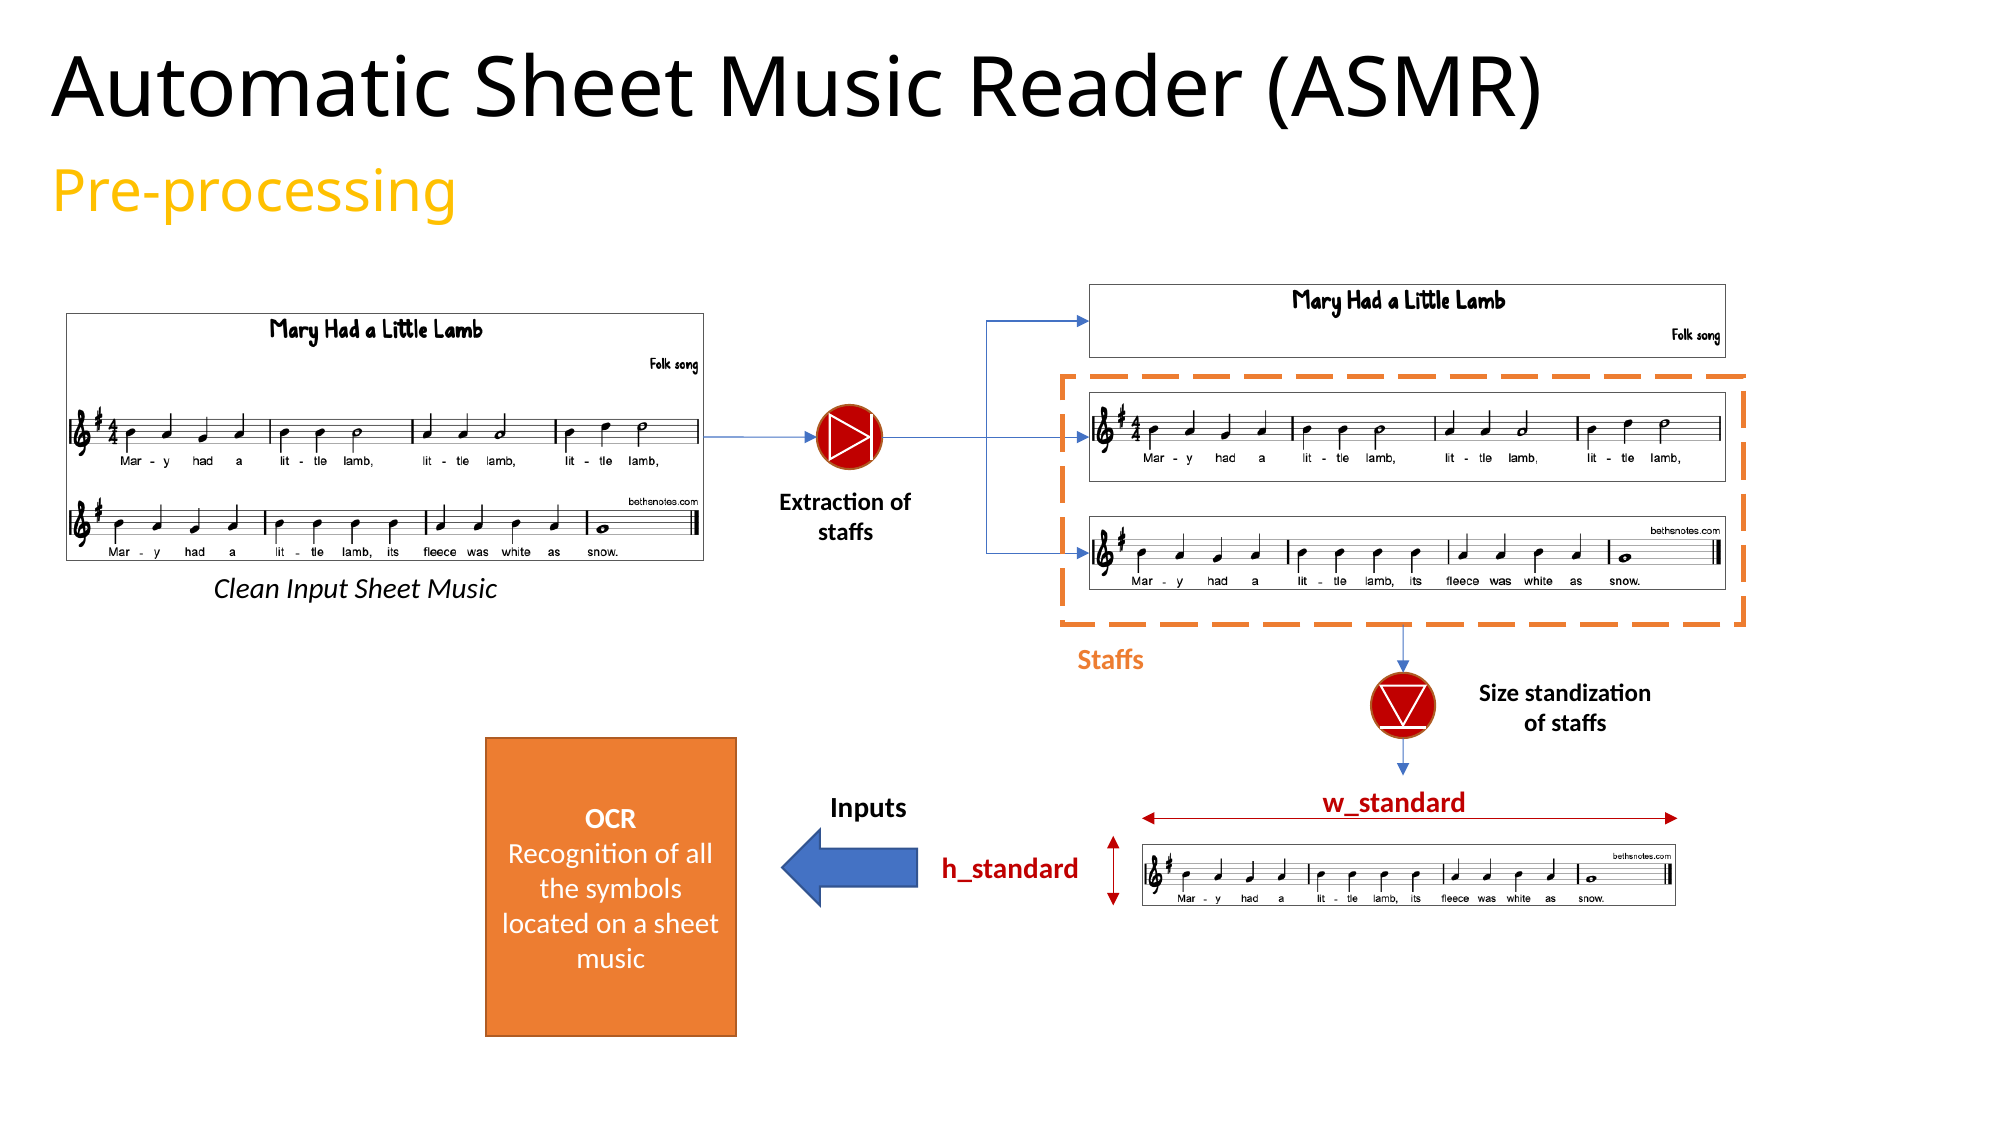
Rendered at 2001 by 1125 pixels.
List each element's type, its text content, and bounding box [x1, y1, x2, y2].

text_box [816, 404, 882, 470]
text_box Inputs [815, 781, 942, 832]
picture [66, 313, 704, 561]
text_box Size standization of staffs [1455, 669, 1676, 744]
text_box Clean Input Sheet Music [166, 562, 545, 613]
picture [1089, 516, 1726, 590]
text_box [780, 832, 919, 908]
picture [1089, 284, 1726, 358]
text_box OCR Recognition of all the symbols located on a sheet music [485, 737, 737, 1037]
text_box Staffs [1062, 632, 1226, 683]
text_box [882, 438, 1090, 554]
picture [1141, 844, 1676, 906]
text_box h_standard [926, 841, 1100, 892]
text_box w_standard [1308, 775, 1498, 818]
text_box Automatic Sheet Music Reader (ASMR) [36, 45, 2000, 135]
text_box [882, 320, 1090, 436]
text_box Extraction of staffs [735, 478, 882, 554]
text_box w_standard [1308, 819, 1498, 826]
text_box Pre-processing [36, 147, 572, 237]
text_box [1370, 673, 1436, 738]
text_box [1062, 376, 1744, 626]
picture [1090, 392, 1726, 482]
